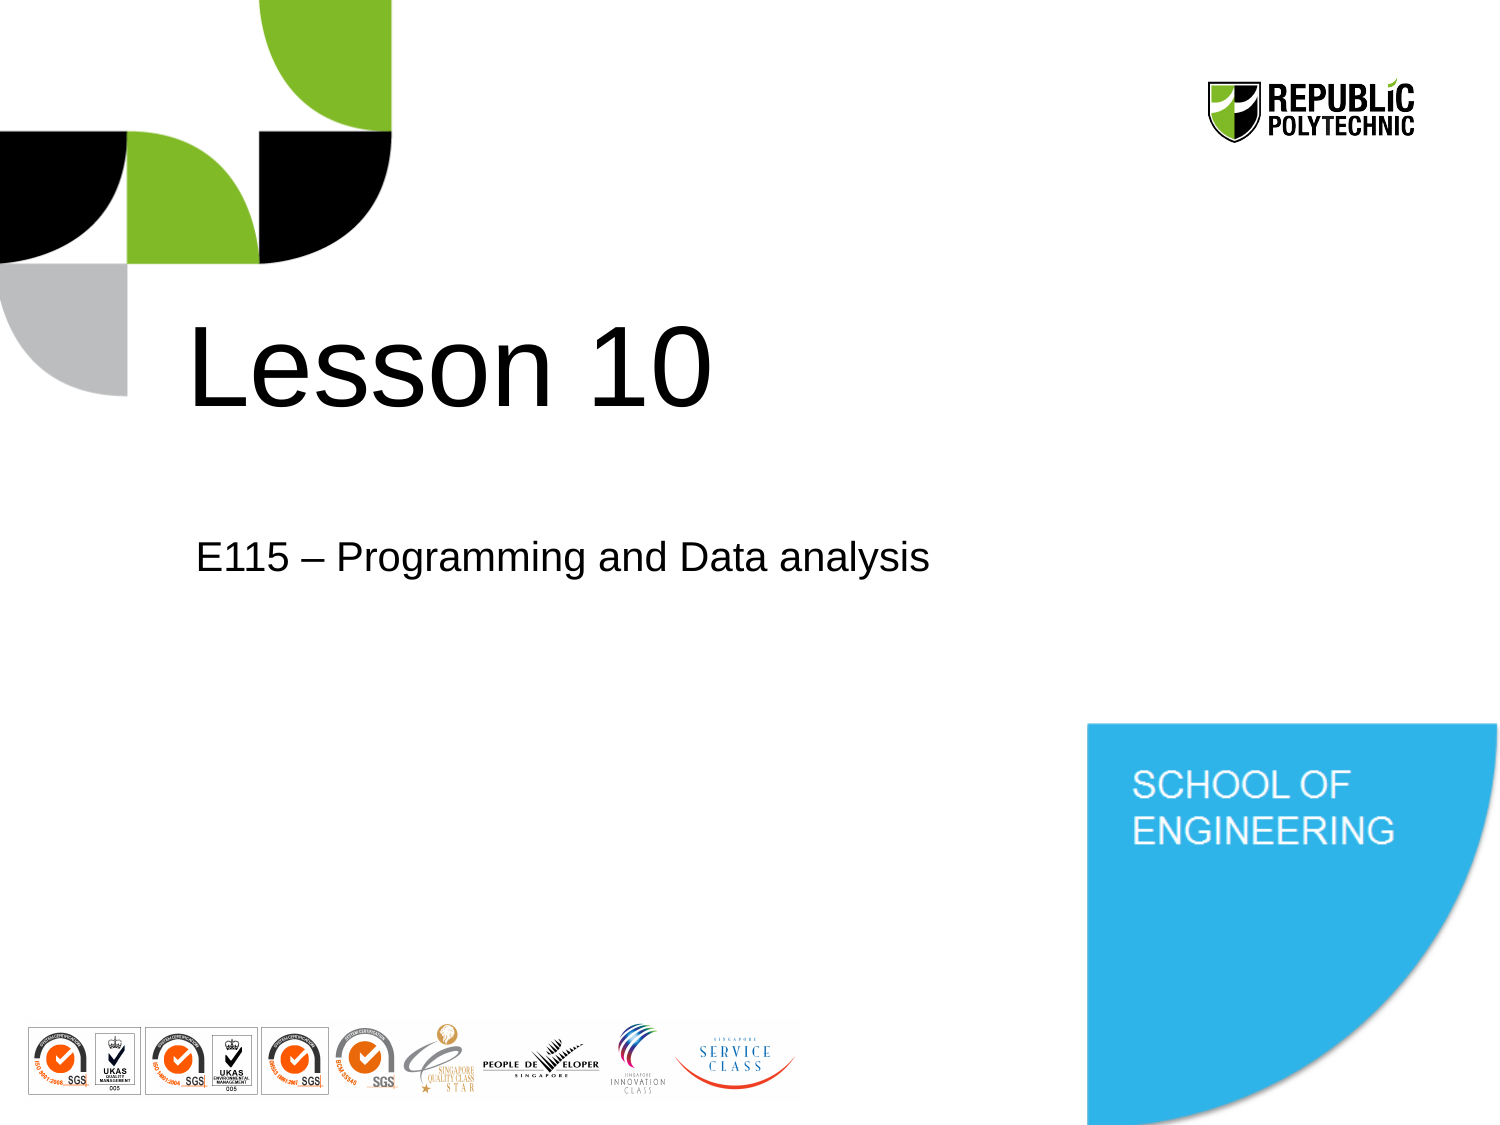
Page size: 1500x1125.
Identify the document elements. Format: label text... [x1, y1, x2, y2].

title Lesson 10 [171, 317, 1407, 453]
picture [0, 0, 1500, 1125]
text_box E115 – Programming and Data analysis [180, 522, 946, 588]
